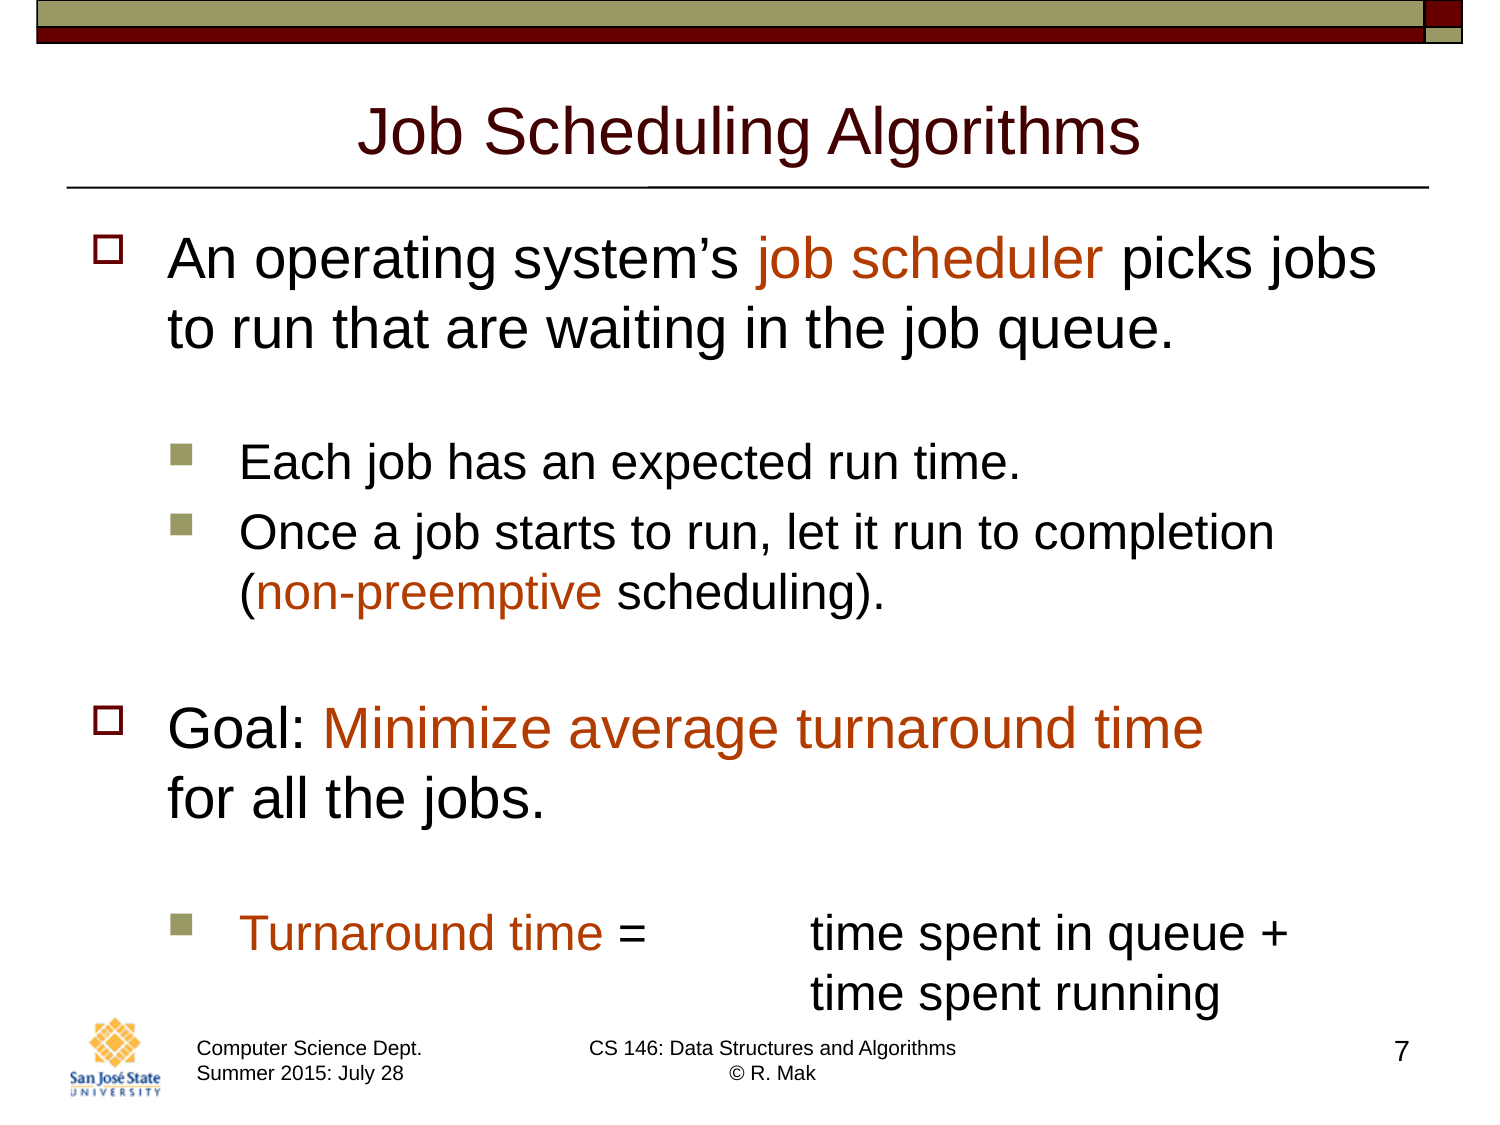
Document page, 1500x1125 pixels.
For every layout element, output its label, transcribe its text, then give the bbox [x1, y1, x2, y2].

slide_number 7 [1112, 1025, 1425, 1100]
picture [60, 1012, 166, 1112]
list An operating system’s job scheduler picks jobs to run that are waiting in the job queue. Each job has an expected run time. Once a job starts to run, let it run to completion (non-preemptive scheduling). Goal: Minimize average turnaround time for all the jobs. Turnaround time = time spent in queue + time spent running [75, 212, 1425, 1006]
title Job Scheduling Algorithms [75, 67, 1425, 175]
